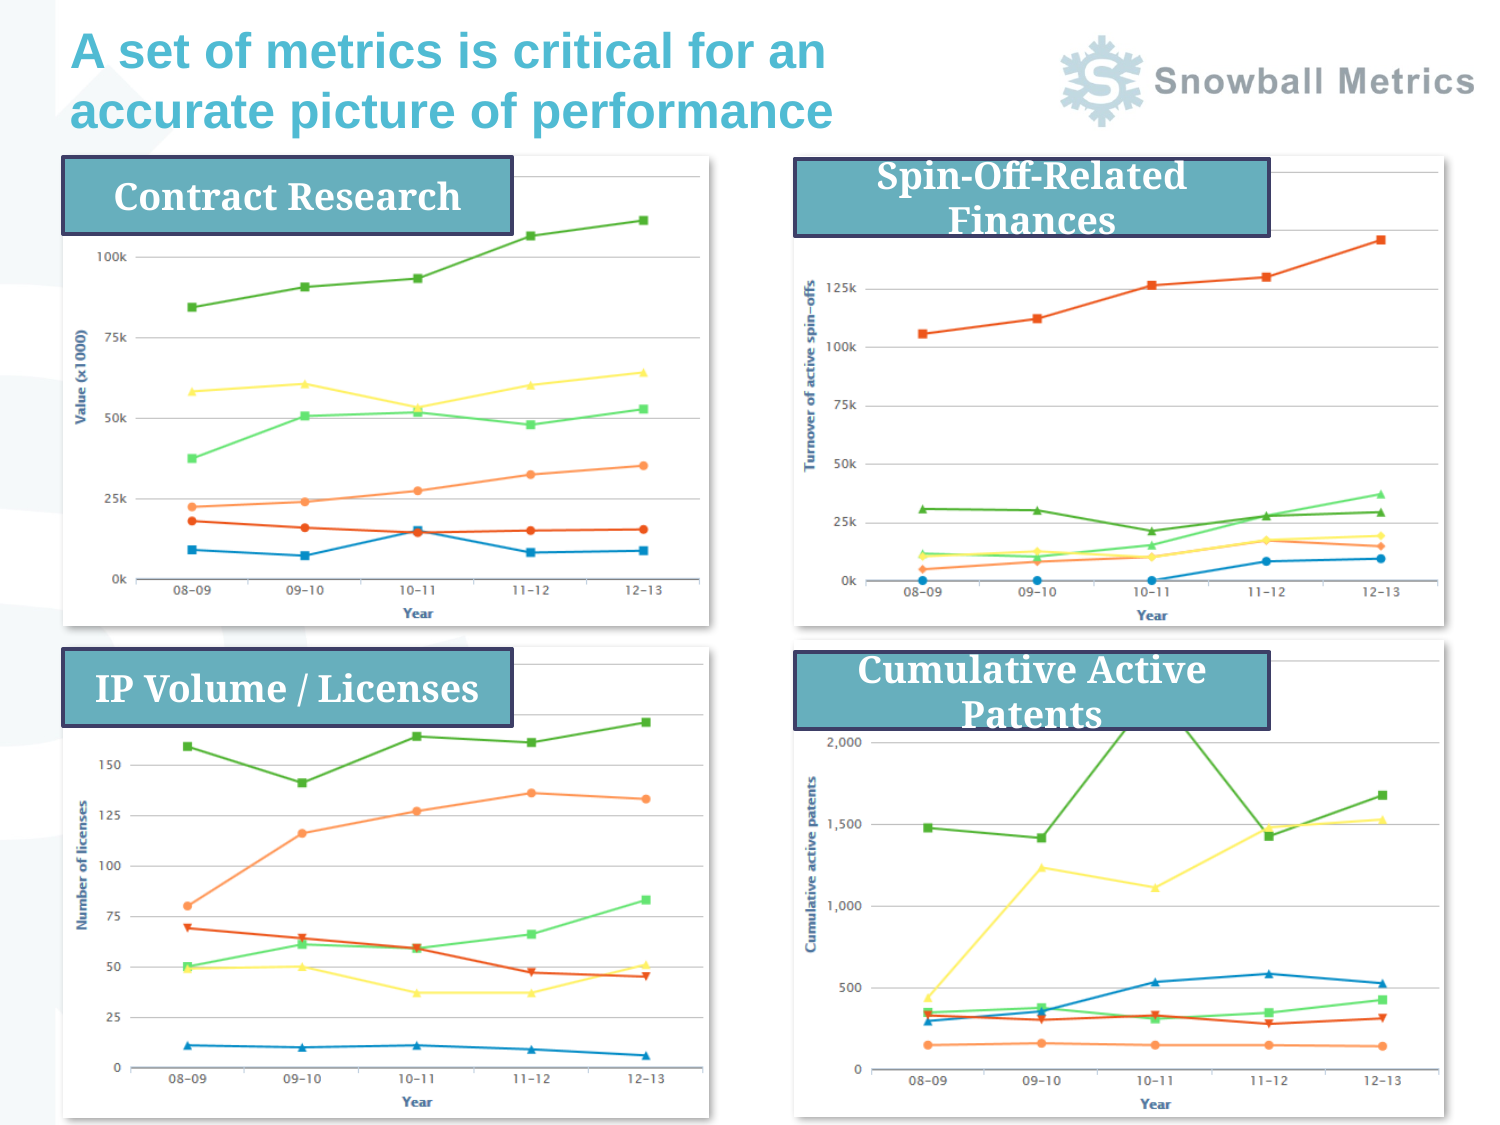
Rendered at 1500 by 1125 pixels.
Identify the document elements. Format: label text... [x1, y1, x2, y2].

title A set of metrics is critical for an accurate picture of performance [54, 22, 1018, 136]
picture [0, 0, 1500, 1125]
